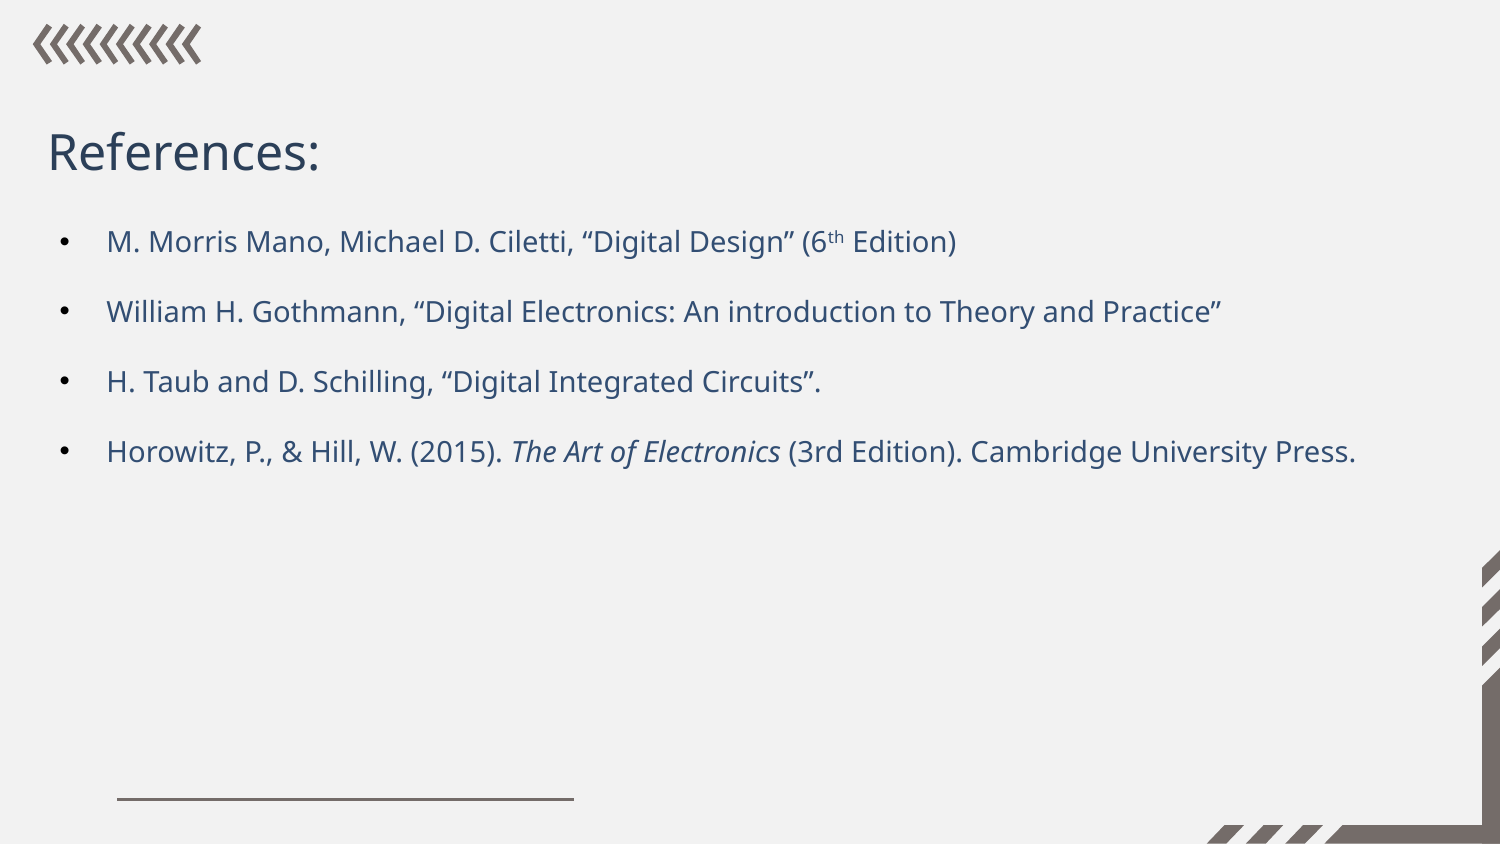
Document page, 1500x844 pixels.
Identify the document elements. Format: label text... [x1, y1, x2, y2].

text_box M. Morris Mano, Michael D. Ciletti, “Digital Design” (6th Edition) William H. Gothmann, “Digital Electronics: An introduction to Theory and Practice” H. Taub and D. Schilling, “Digital Integrated Circuits”. Horowitz, P., & Hill, W. (2015). The Art of Electronics (3rd Edition). Cambridge University Press. [44, 215, 1392, 511]
title References: [32, 61, 1041, 195]
